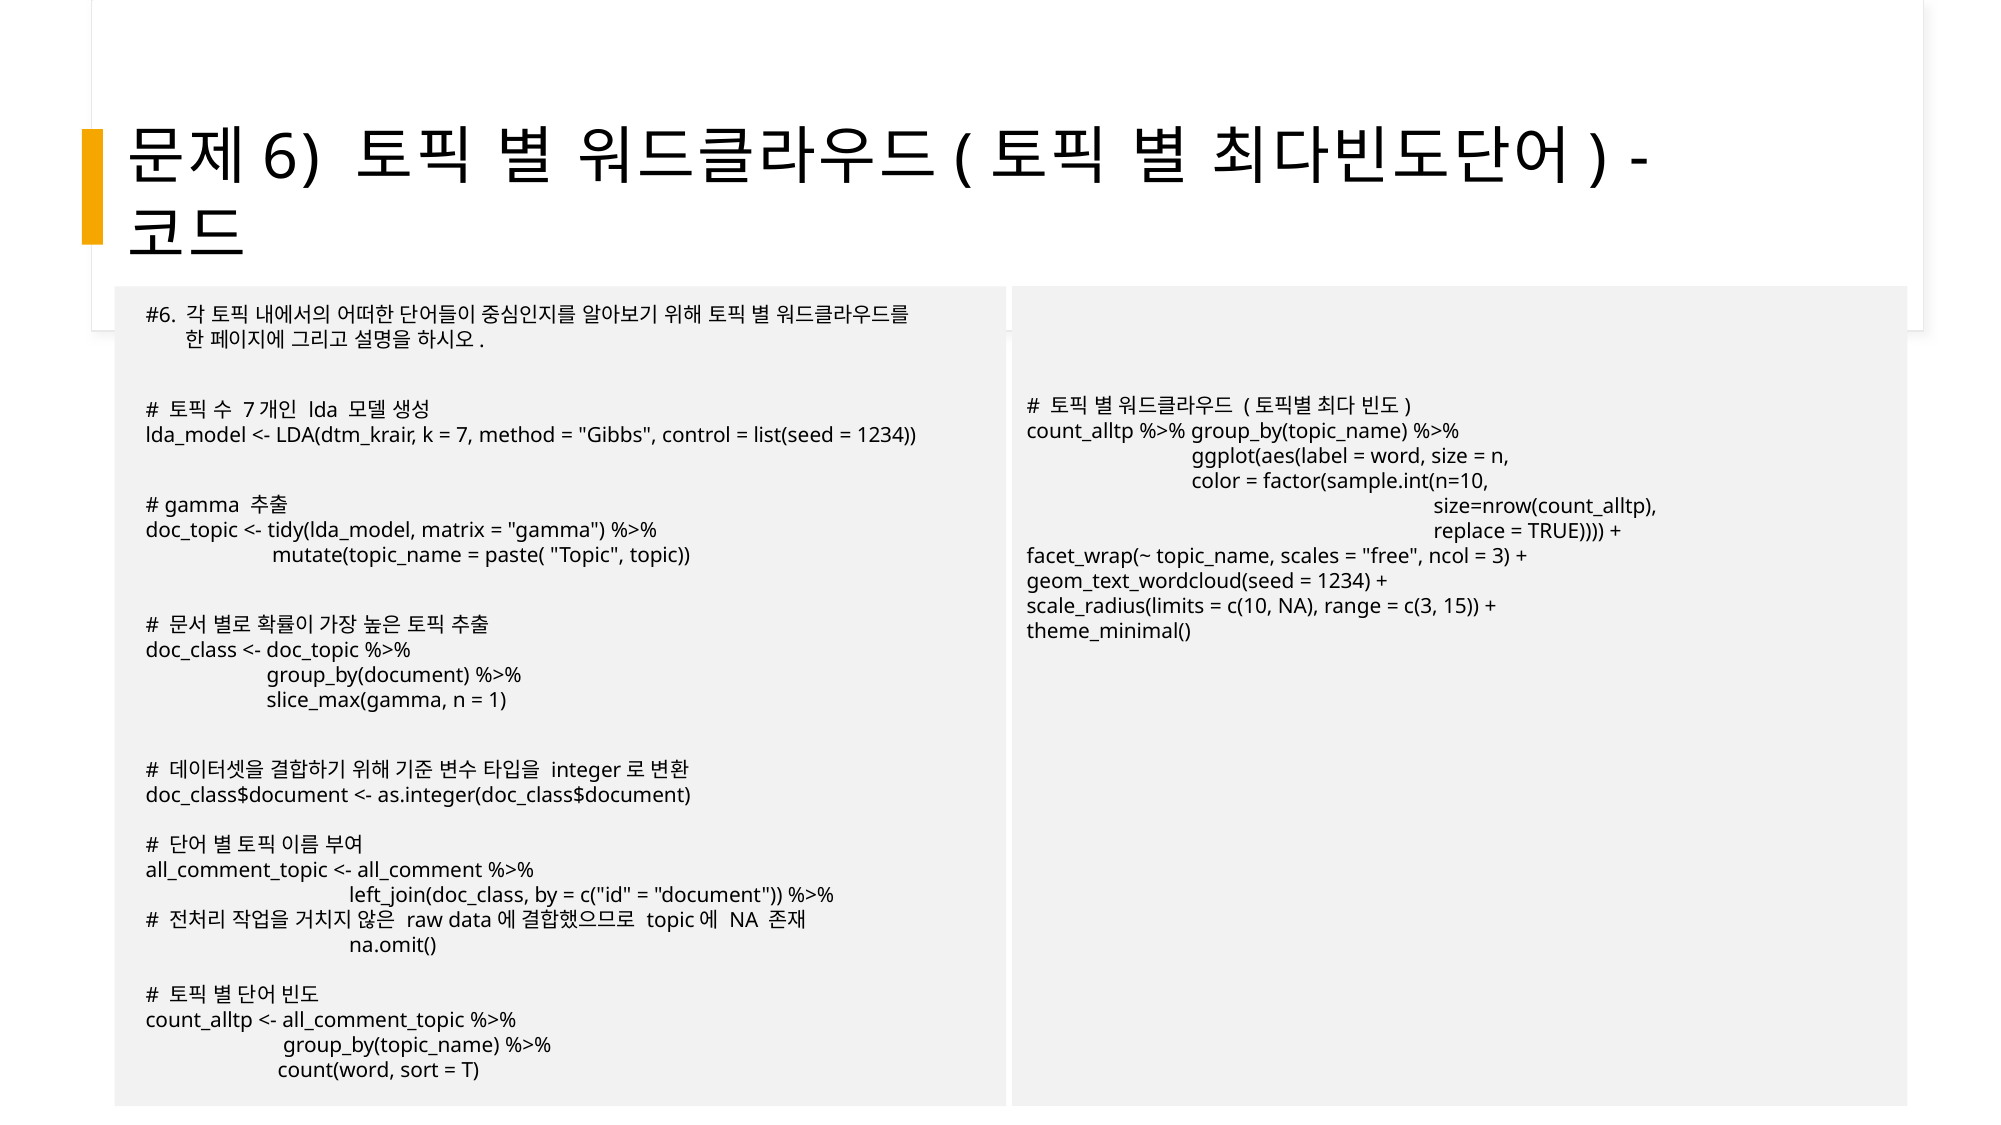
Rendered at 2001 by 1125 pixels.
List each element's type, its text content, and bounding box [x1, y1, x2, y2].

text_box [1012, 286, 1908, 1106]
title 문제6) 토픽 별 워드클라우드(토픽 별 최다빈도단어) - 코드 [109, 93, 1806, 286]
text_box # 토픽 별 워드클라우드 (토픽별 최다 빈도) count_alltp %>% group_by(topic_name) %>% ggplot(aes(label = word, size = n, color = factor(sample.int(n=10, size=nrow(count_alltp), replace = TRUE)))) + facet_wrap(~ topic_name, scales = "free", ncol = 3) + geom_text_wordcloud(seed = 1234) + scale_radius(limits = c(10, NA), range = c(3, 15)) + theme_minimal() [1011, 285, 1871, 651]
list [114, 286, 1007, 1107]
text_box #6. 각 토픽 내에서의 어떠한 단어들이 중심인지를 알아보기 위해 토픽 별 워드클라우드를 한 페이지에 그리고 설명을 하시오. # 토픽 수 7개인 lda 모델 생성 lda_model <- LDA(dtm_krair, k = 7, method = "Gibbs", control = list(seed = 1234)) # gamma 추출 doc_topic <- tidy(lda_model, matrix = "gamma") %>% mutate(topic_name = paste( "Topic", topic)) # 문서 별로 확률이 가장 높은 토픽 추출 doc_class <- doc_topic %>% group_by(document) %>% slice_max(gamma, n = 1) # 데이터셋을 결합하기 위해 기준 변수 타입을 integer로 변환 doc_class$document <- as.integer(doc_class$document) # 단어 별 토픽 이름 부여 all_comment_topic <- all_comment %>% left_join(doc_class, by = c("id" = "document")) %>% # 전처리 작업을 거치지 않은 raw data에 결합했으므로 topic에 NA 존재 na.omit() # 토픽 별 단어 빈도 count_alltp <- all_comment_topic %>% group_by(topic_name) %>% count(word, sort = T) [130, 294, 990, 1089]
